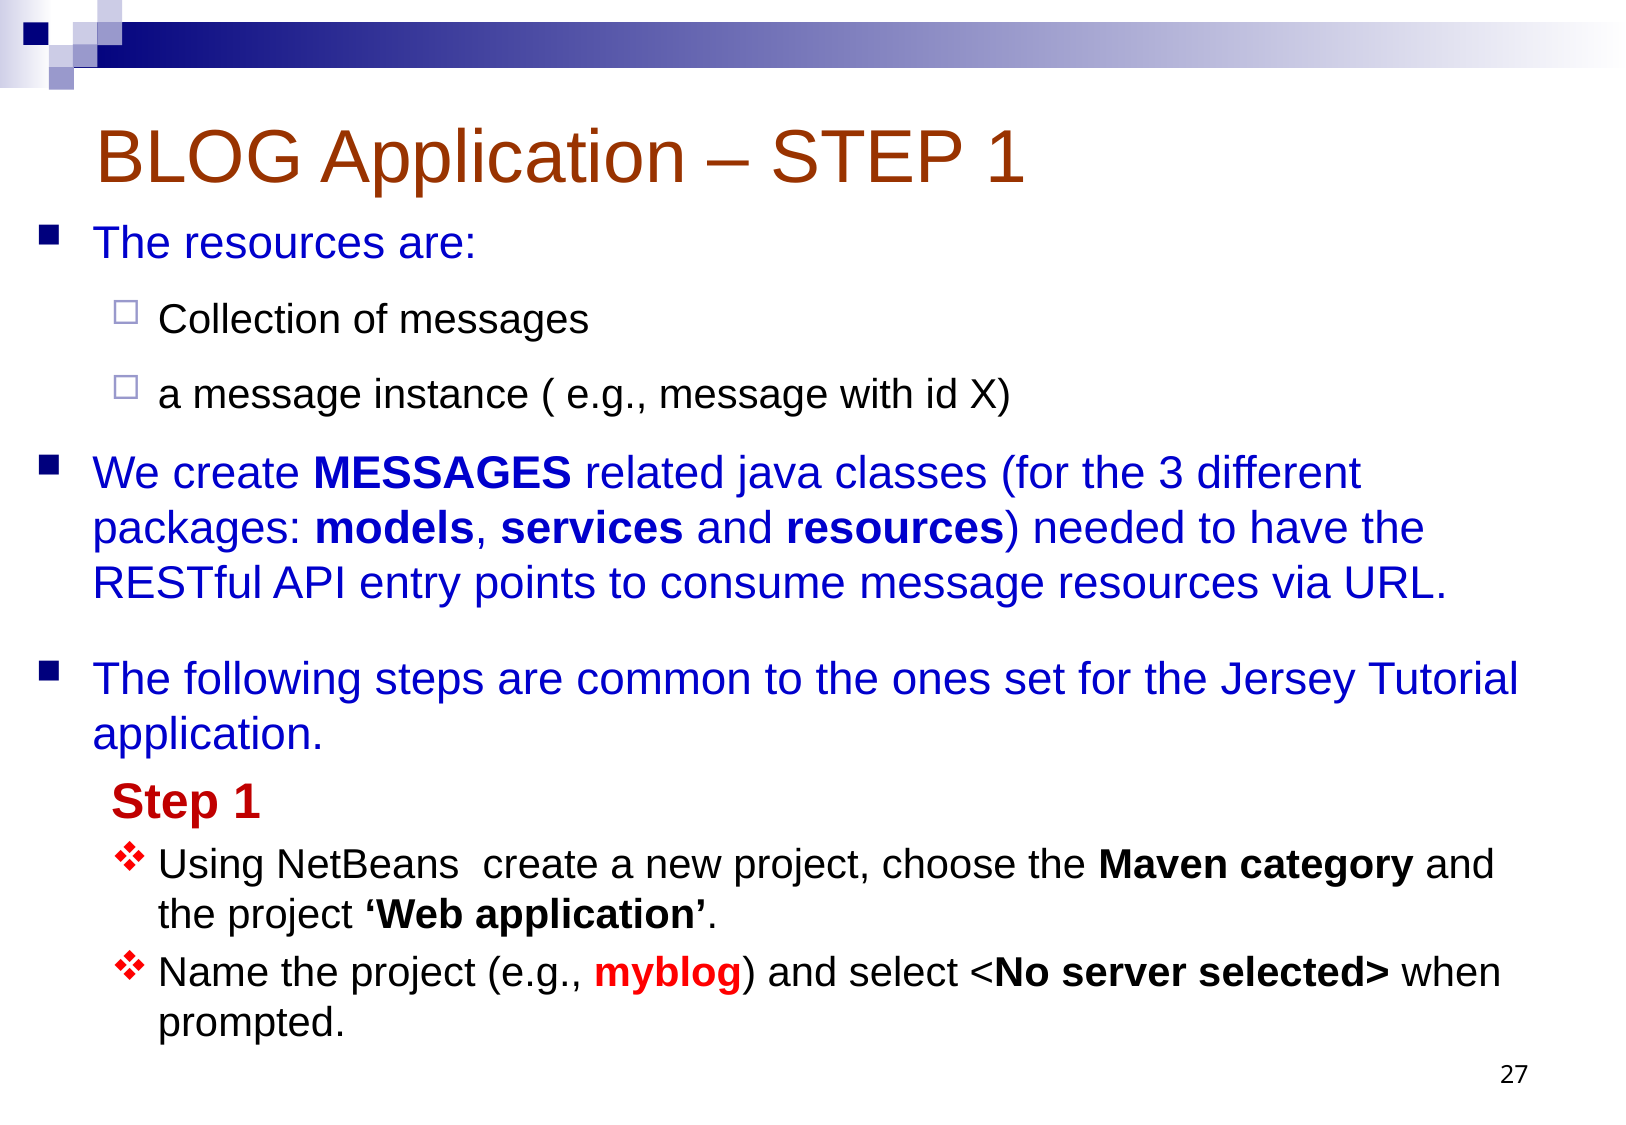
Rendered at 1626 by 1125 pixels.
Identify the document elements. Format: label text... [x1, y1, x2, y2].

slide_number 27 [1164, 1056, 1544, 1100]
title BLOG Application – STEP 1 [80, 75, 1604, 231]
text_box The resources are: Collection of messages a message instance ( e.g., message with id X) We create MESSAGES related java classes (for the 3 different packages: models, services and resources) needed to have the RESTful API entry points to consume message resources via URL. The following steps are common to the ones set for the Jersey Tutorial application. Step 1 Using NetBeans create a new project, choose the Maven category and the project ‘Web application’. Name the project (e.g., myblog) and select <No server selected> when prompted. [21, 204, 1565, 1056]
